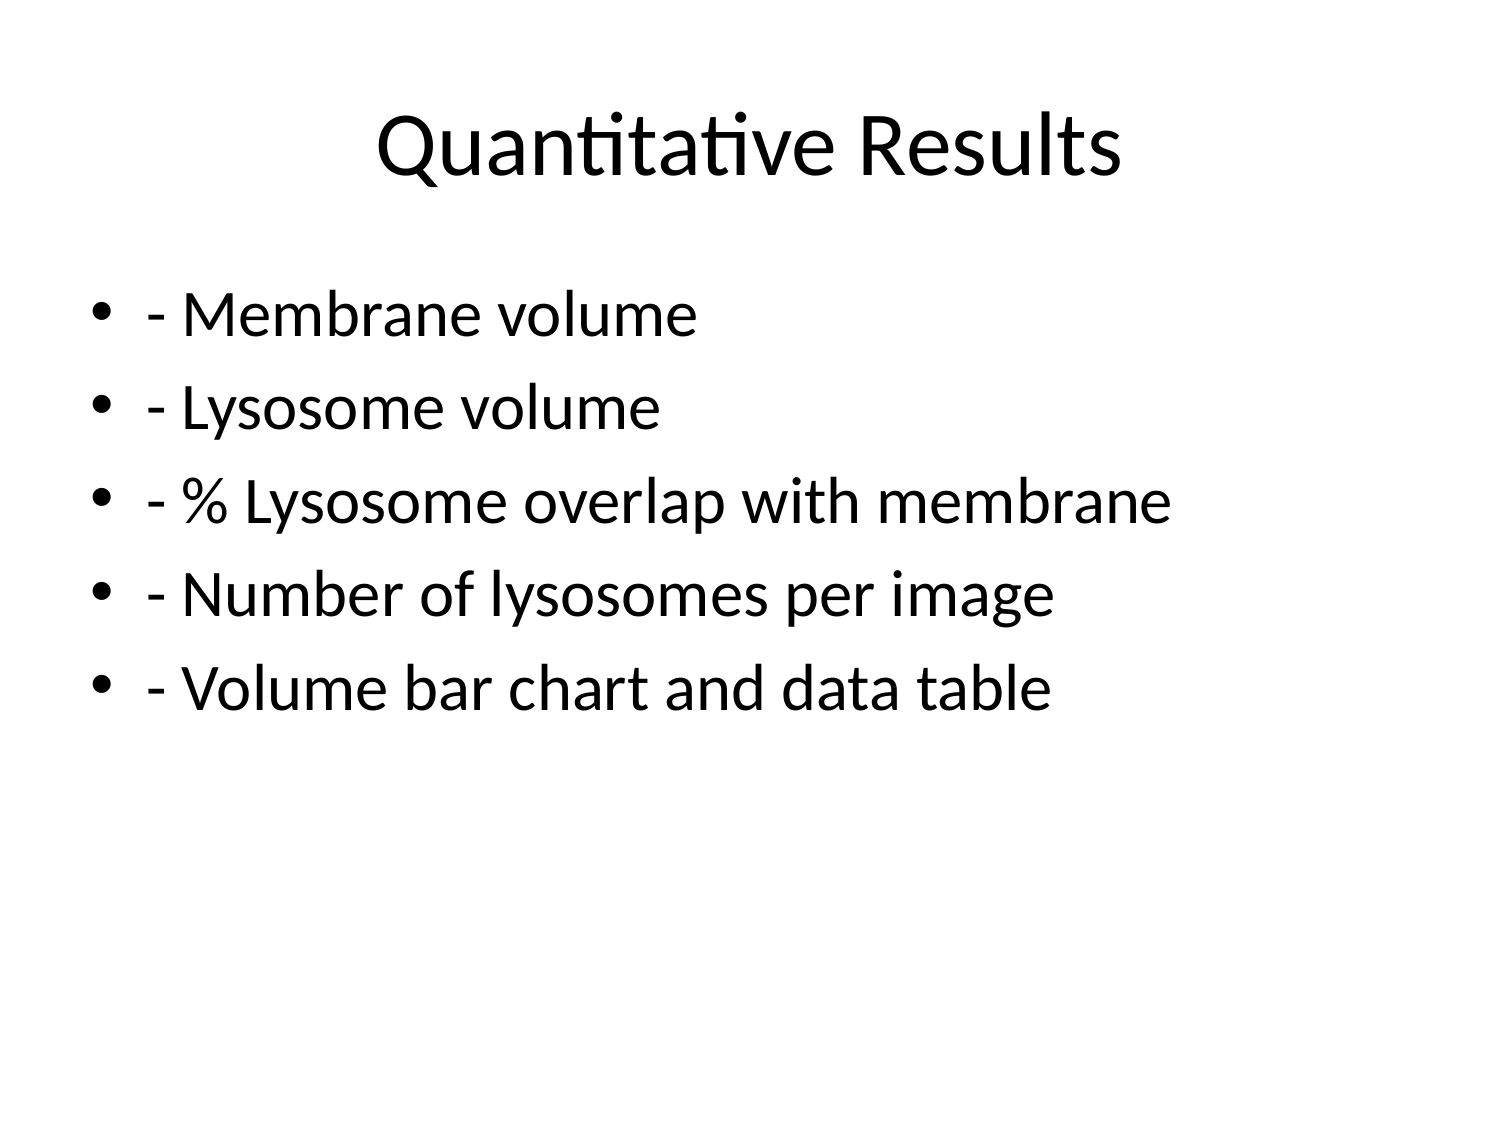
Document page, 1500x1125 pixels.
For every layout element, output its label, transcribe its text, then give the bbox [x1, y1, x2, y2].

list - Membrane volume - Lysosome volume - % Lysosome overlap with membrane - Number of lysosomes per image - Volume bar chart and data table [75, 262, 1425, 1005]
title Quantitative Results [75, 45, 1425, 233]
